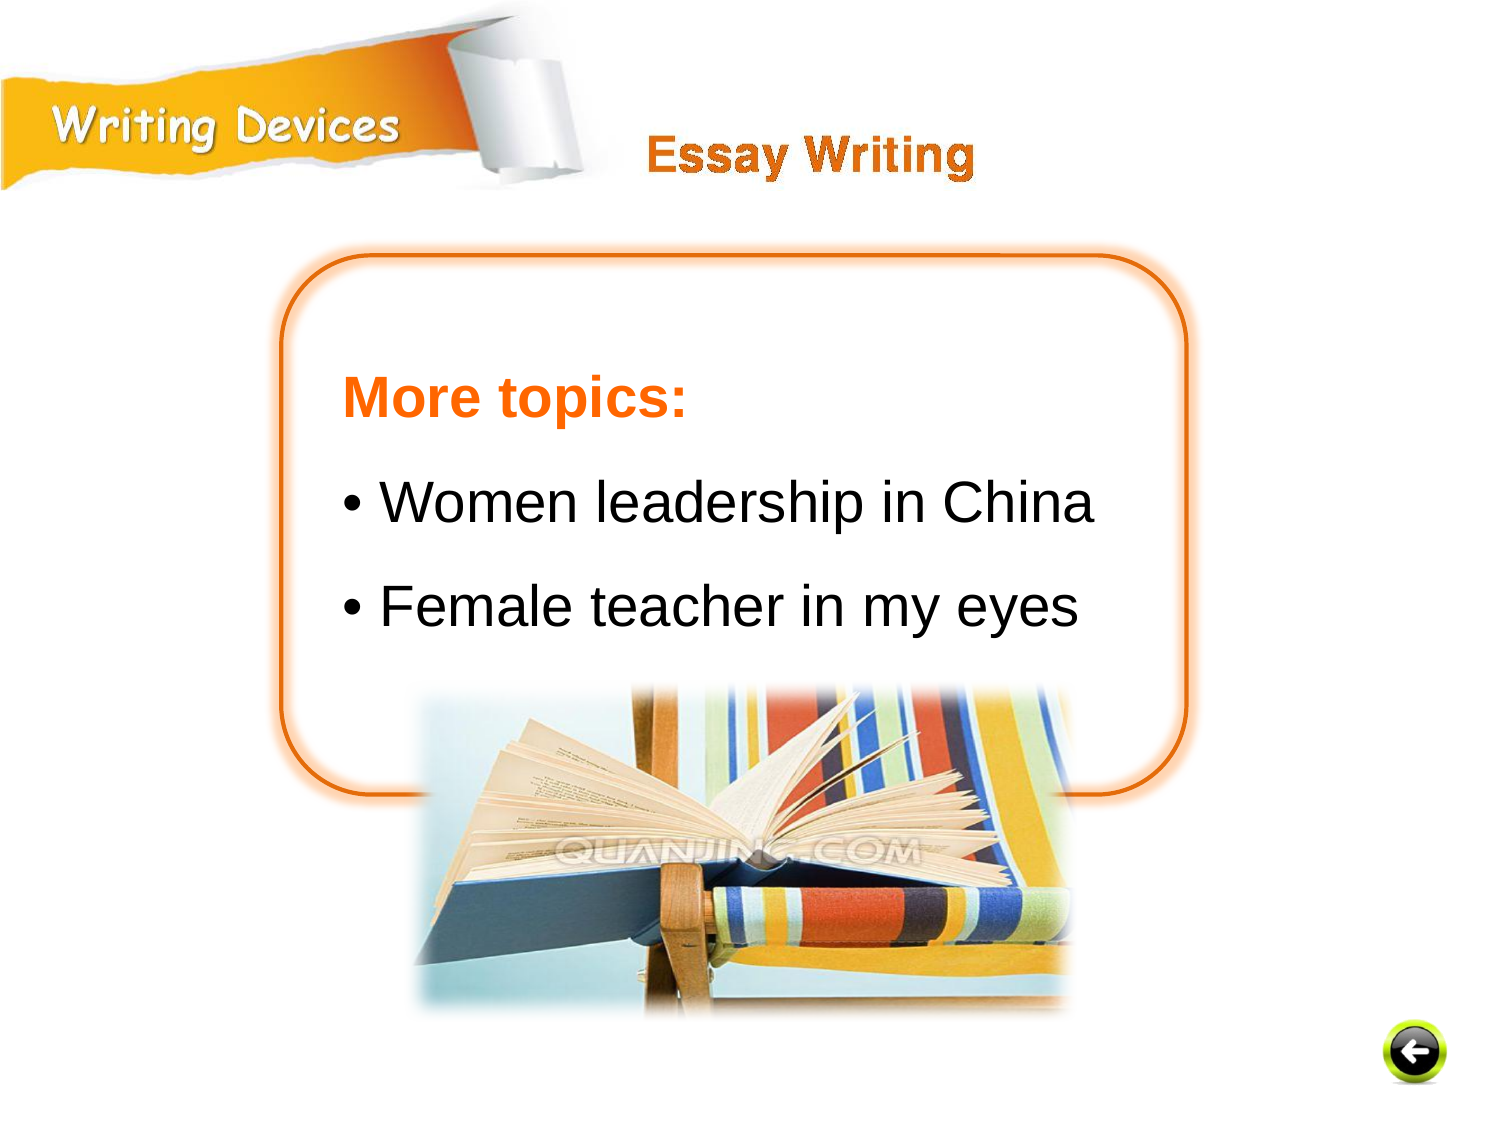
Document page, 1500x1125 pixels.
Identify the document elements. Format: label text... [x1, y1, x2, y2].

picture [0, 0, 1199, 192]
text_box More topics: • Women leadership in China • Female teacher in my eyes [328, 316, 1172, 751]
picture [1377, 1013, 1450, 1090]
picture [403, 679, 1078, 1024]
text_box [279, 253, 1189, 797]
